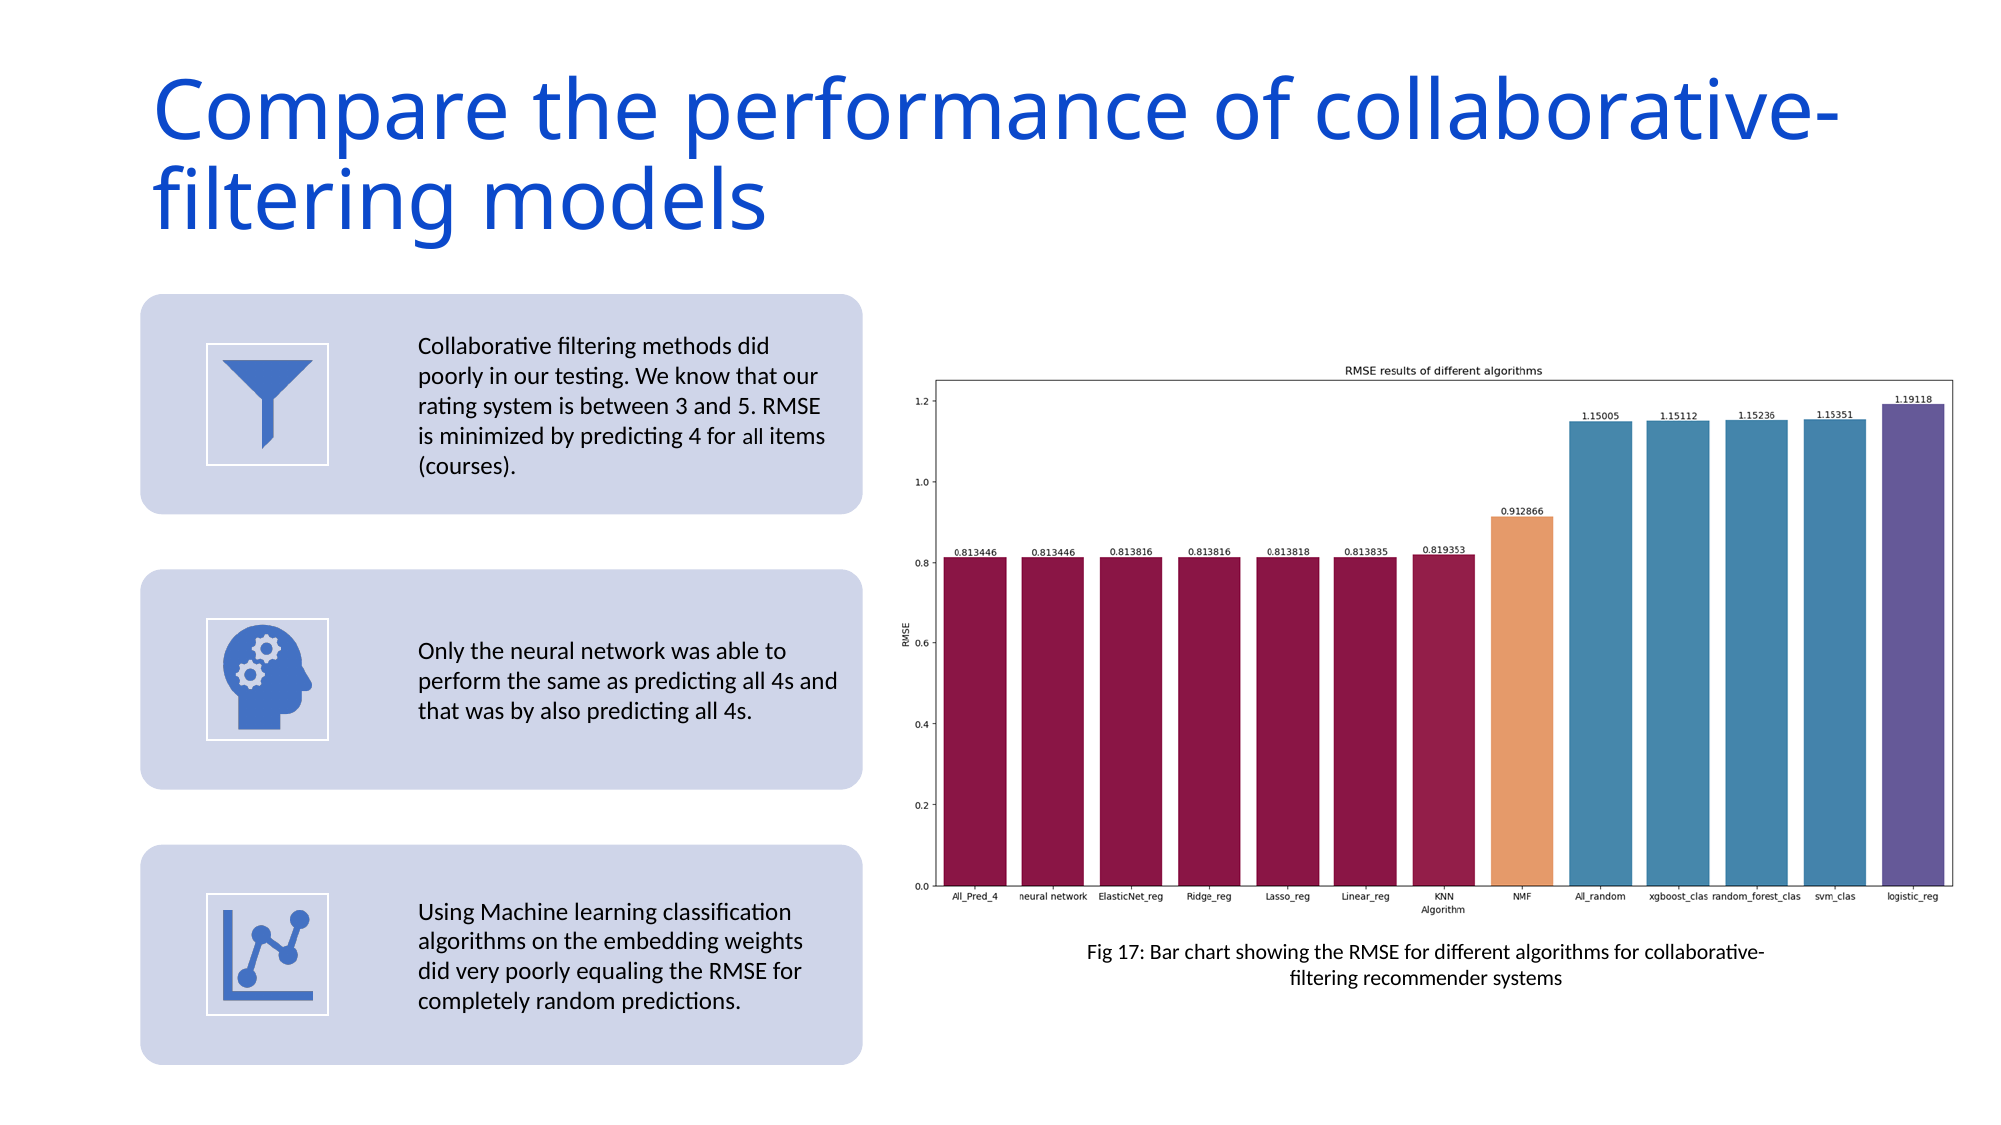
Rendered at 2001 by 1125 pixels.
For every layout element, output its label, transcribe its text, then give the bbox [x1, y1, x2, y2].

title Compare the performance of collaborative-filtering models [137, 59, 1863, 278]
text_box Fig 17: Bar chart showing the RMSE for different algorithms for collaborative-filtering recommender systems [1067, 930, 1785, 998]
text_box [140, 294, 863, 1066]
picture [895, 360, 1958, 920]
